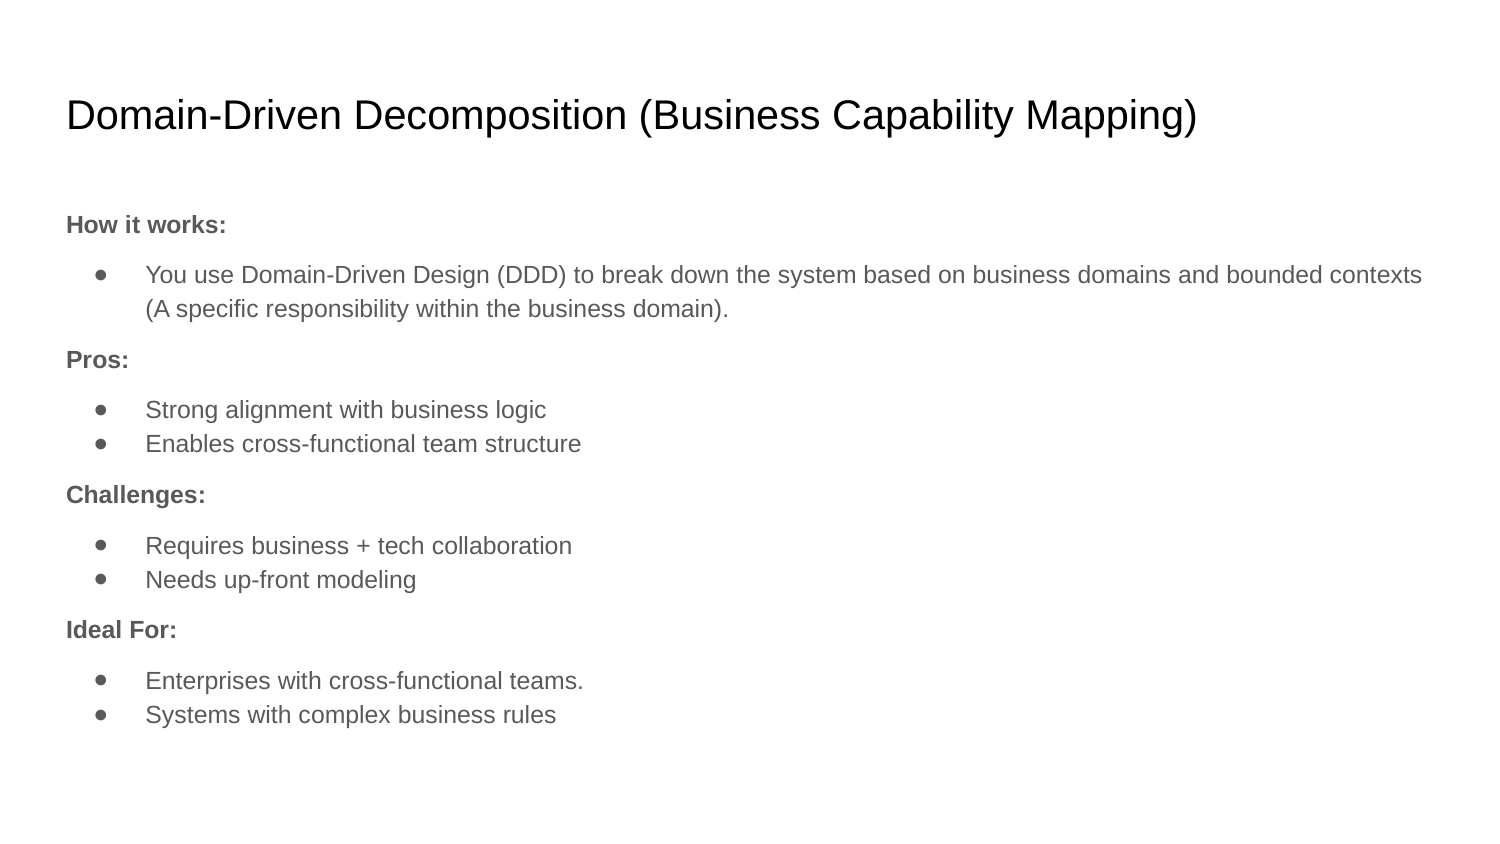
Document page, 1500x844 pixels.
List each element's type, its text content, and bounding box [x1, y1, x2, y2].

list How it works: You use Domain-Driven Design (DDD) to break down the system based on business domains and bounded contexts (A specific responsibility within the business domain). Pros: Strong alignment with business logic Enables cross-functional team structure Challenges: Requires business + tech collaboration Needs up-front modeling Ideal For: Enterprises with cross-functional teams. Systems with complex business rules [51, 189, 1449, 750]
title Domain-Driven Decomposition (Business Capability Mapping) [51, 72, 1449, 167]
